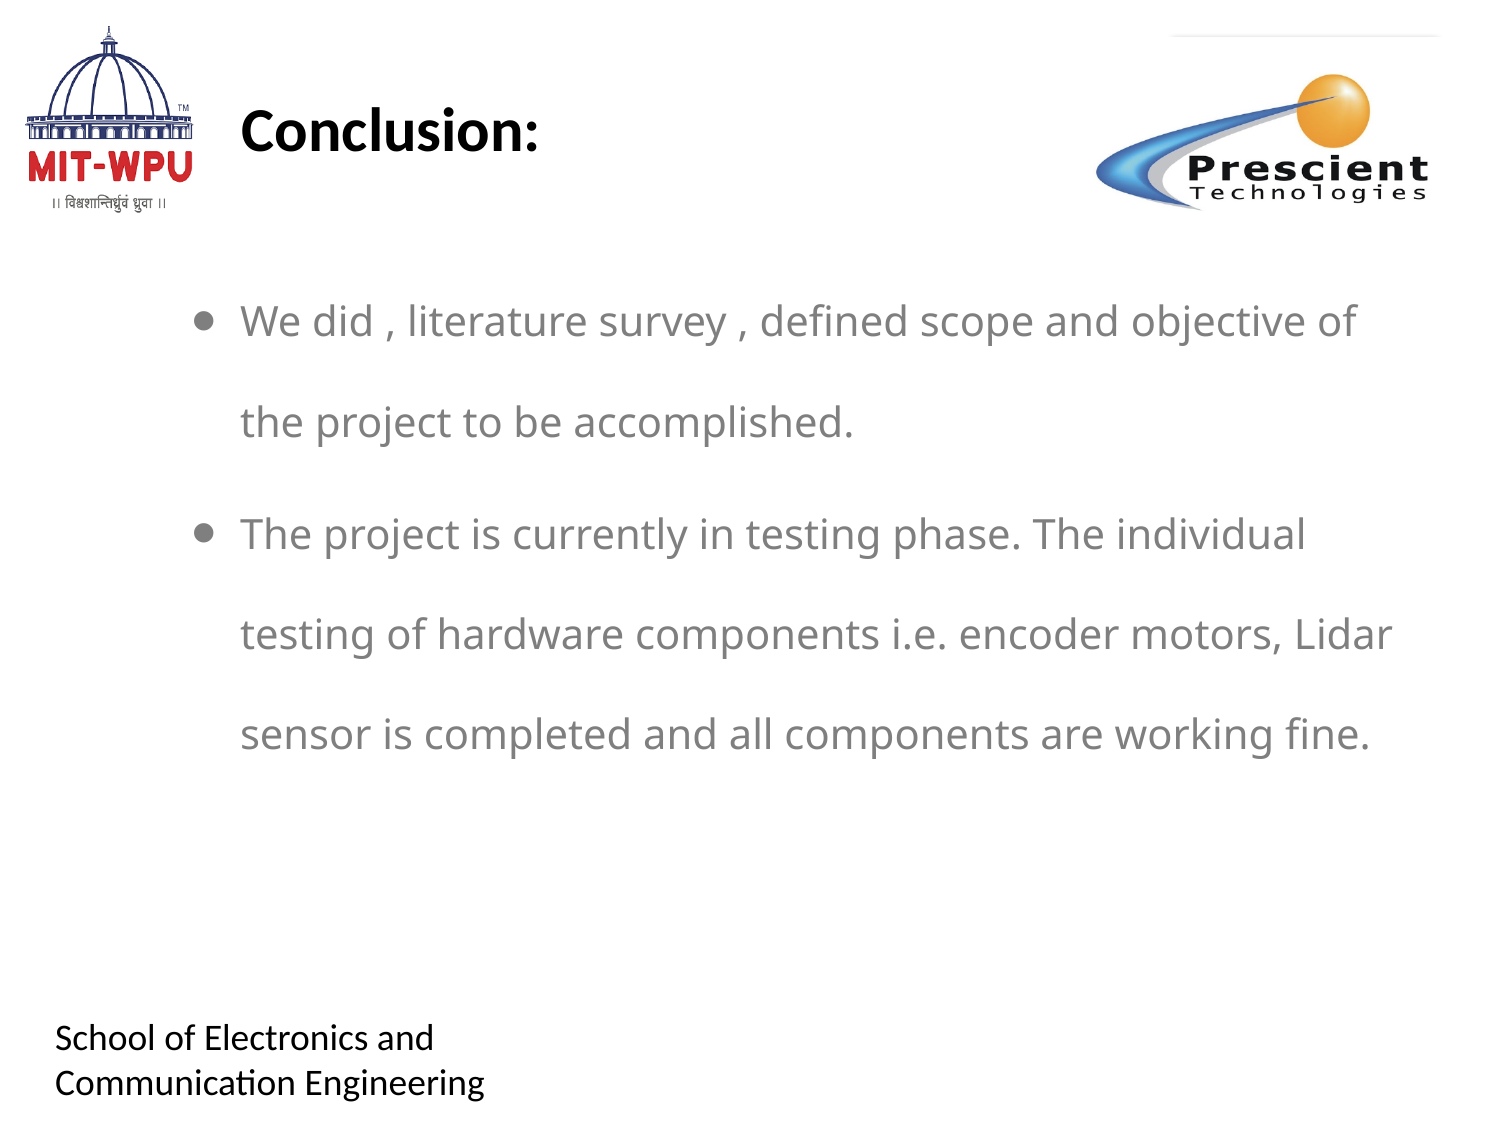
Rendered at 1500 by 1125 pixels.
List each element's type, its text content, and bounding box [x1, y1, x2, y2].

picture [1078, 37, 1463, 228]
title Conclusion: [217, 57, 649, 179]
footer School of Electronics and Communication Engineering [40, 1012, 670, 1105]
list We did , literature survey , defined scope and objective of the project to be accomplished. The project is currently in testing phase. The individual testing of hardware components i.e. encoder motors, Lidar sensor is completed and all components are working fine. [150, 237, 1425, 988]
picture [24, 26, 213, 214]
